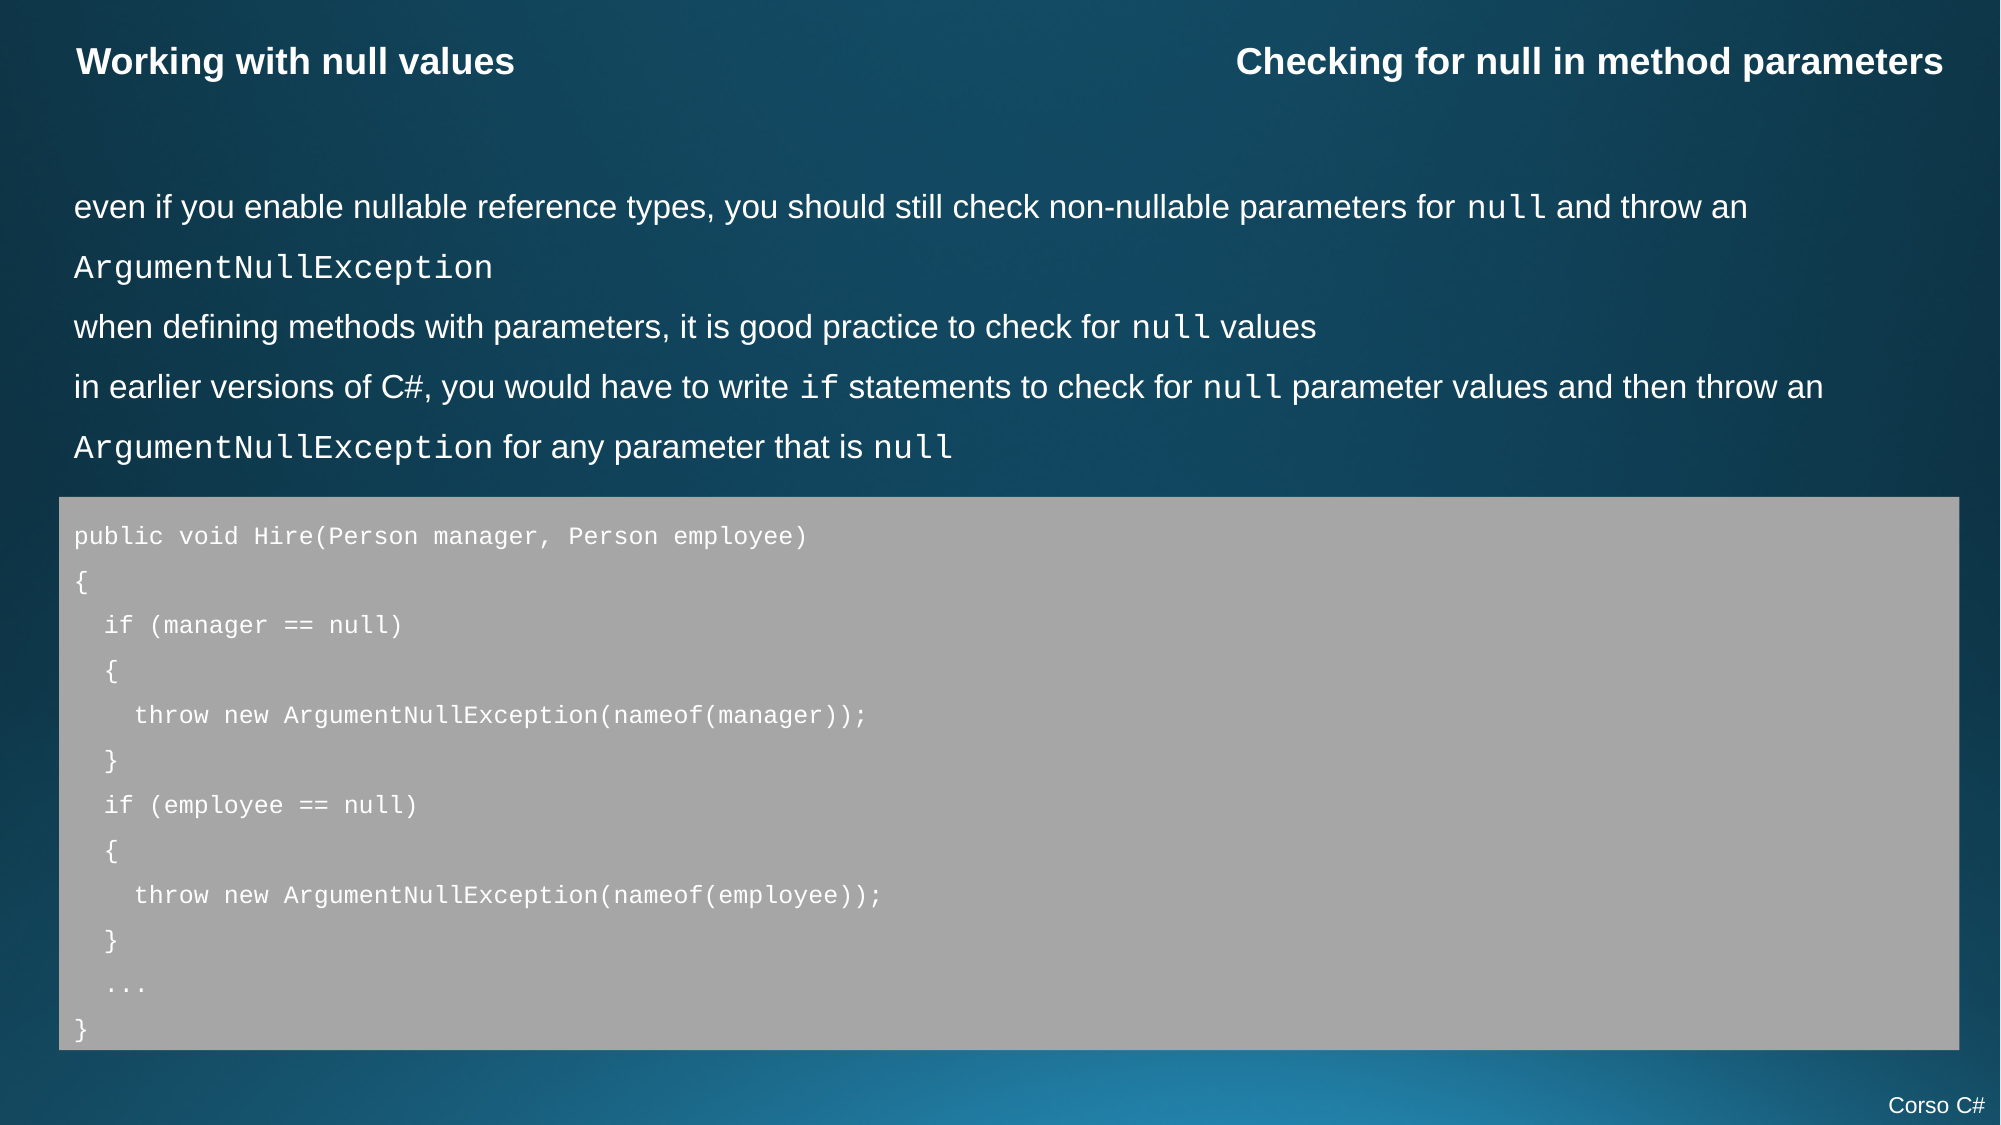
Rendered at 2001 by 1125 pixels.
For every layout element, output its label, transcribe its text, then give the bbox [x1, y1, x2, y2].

text_box Checking for null in method parameters [990, 29, 1960, 89]
text_box Working with null values [61, 29, 531, 89]
picture [0, 0, 2001, 1125]
text_box public void Hire(Person manager, Person employee) { if (manager == null) { throw new ArgumentNullException(nameof(manager)); } if (employee == null) { throw new ArgumentNullException(nameof(employee)); } ... } [59, 496, 1960, 1051]
text_box even if you enable nullable reference types, you should still check non-nullable parameters for null and throw an ArgumentNullException when defining methods with parameters, it is good practice to check for null values in earlier versions of C#, you would have to write if statements to check for null parameter values and then throw an ArgumentNullException for any parameter that is null [59, 157, 1960, 473]
text_box Corso C# [0, 1083, 2000, 1125]
